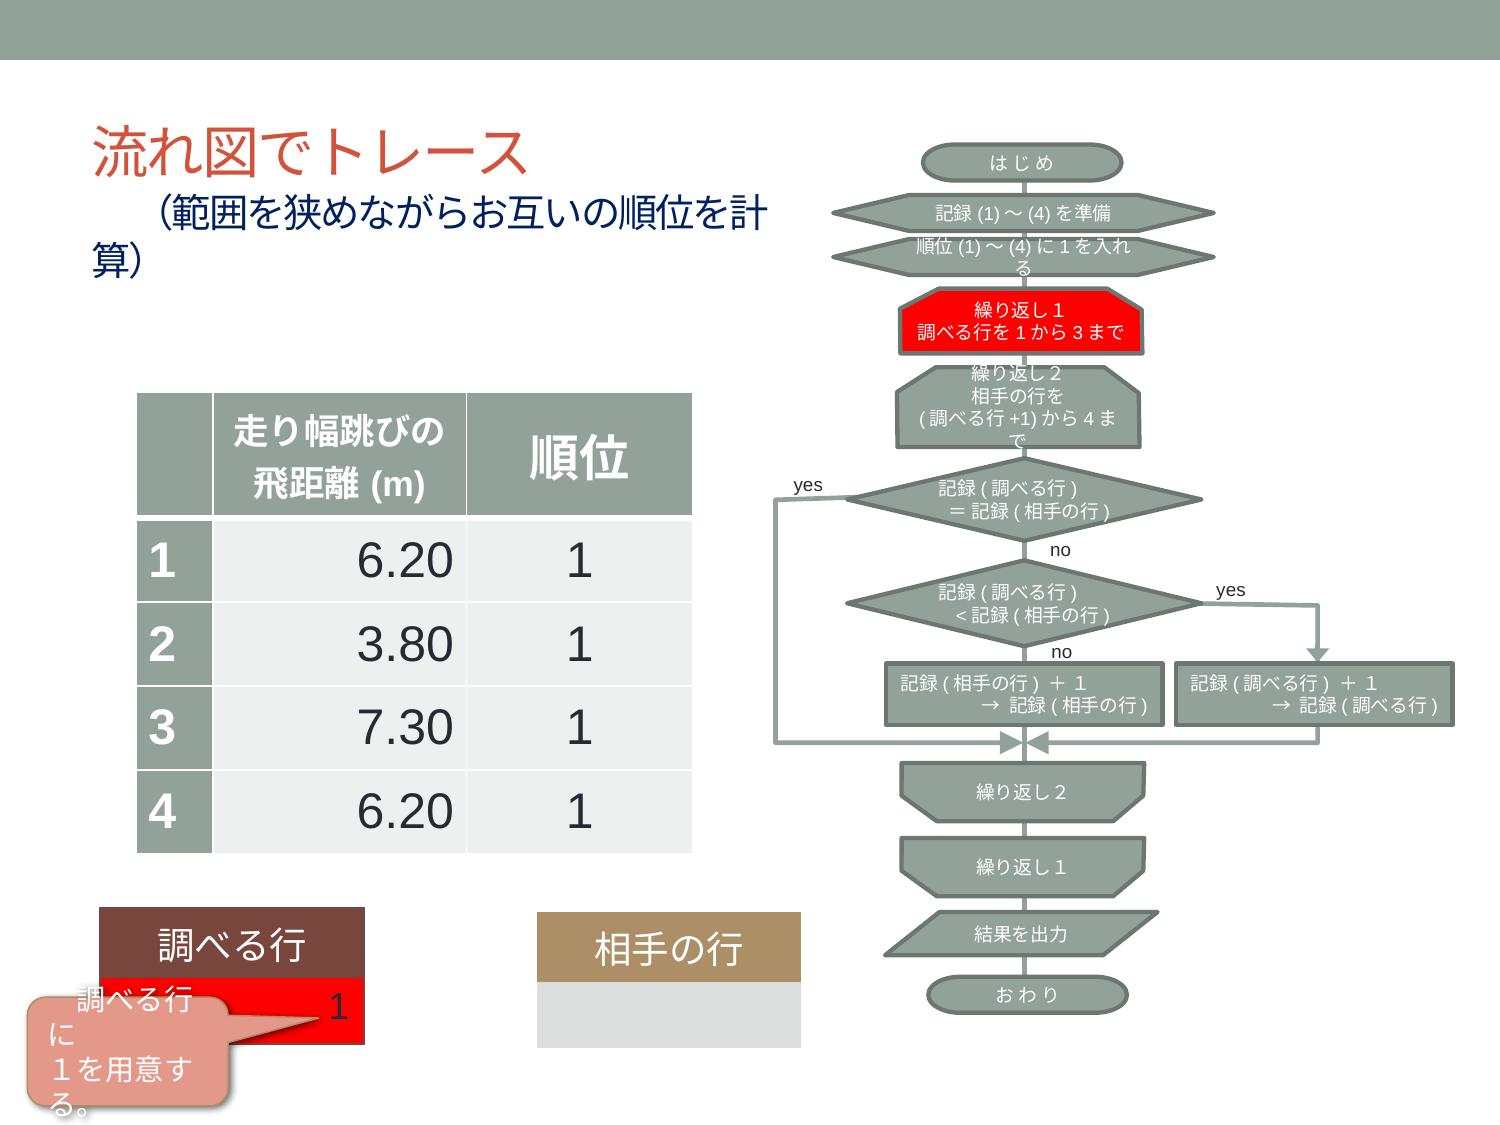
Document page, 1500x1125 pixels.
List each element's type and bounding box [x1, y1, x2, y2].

table_header [214, 393, 466, 515]
table_cell [537, 982, 801, 1048]
table_cell [101, 978, 363, 1043]
table_cell [214, 521, 466, 601]
table_cell [137, 771, 212, 853]
text_box [775, 144, 1453, 1014]
table_cell [214, 687, 466, 769]
table_cell [467, 603, 692, 685]
table_cell [137, 521, 212, 601]
table_cell [467, 521, 692, 601]
table_cell [467, 687, 692, 769]
text_box [26, 996, 320, 1107]
table_header [537, 912, 775, 982]
title [76, 108, 836, 292]
table_cell [137, 687, 212, 769]
table_cell [214, 771, 466, 853]
table_header [467, 393, 692, 515]
table_cell [467, 771, 692, 853]
table_cell [137, 603, 212, 685]
table_header [101, 909, 363, 977]
table_header [137, 393, 212, 515]
table_cell [214, 603, 466, 685]
